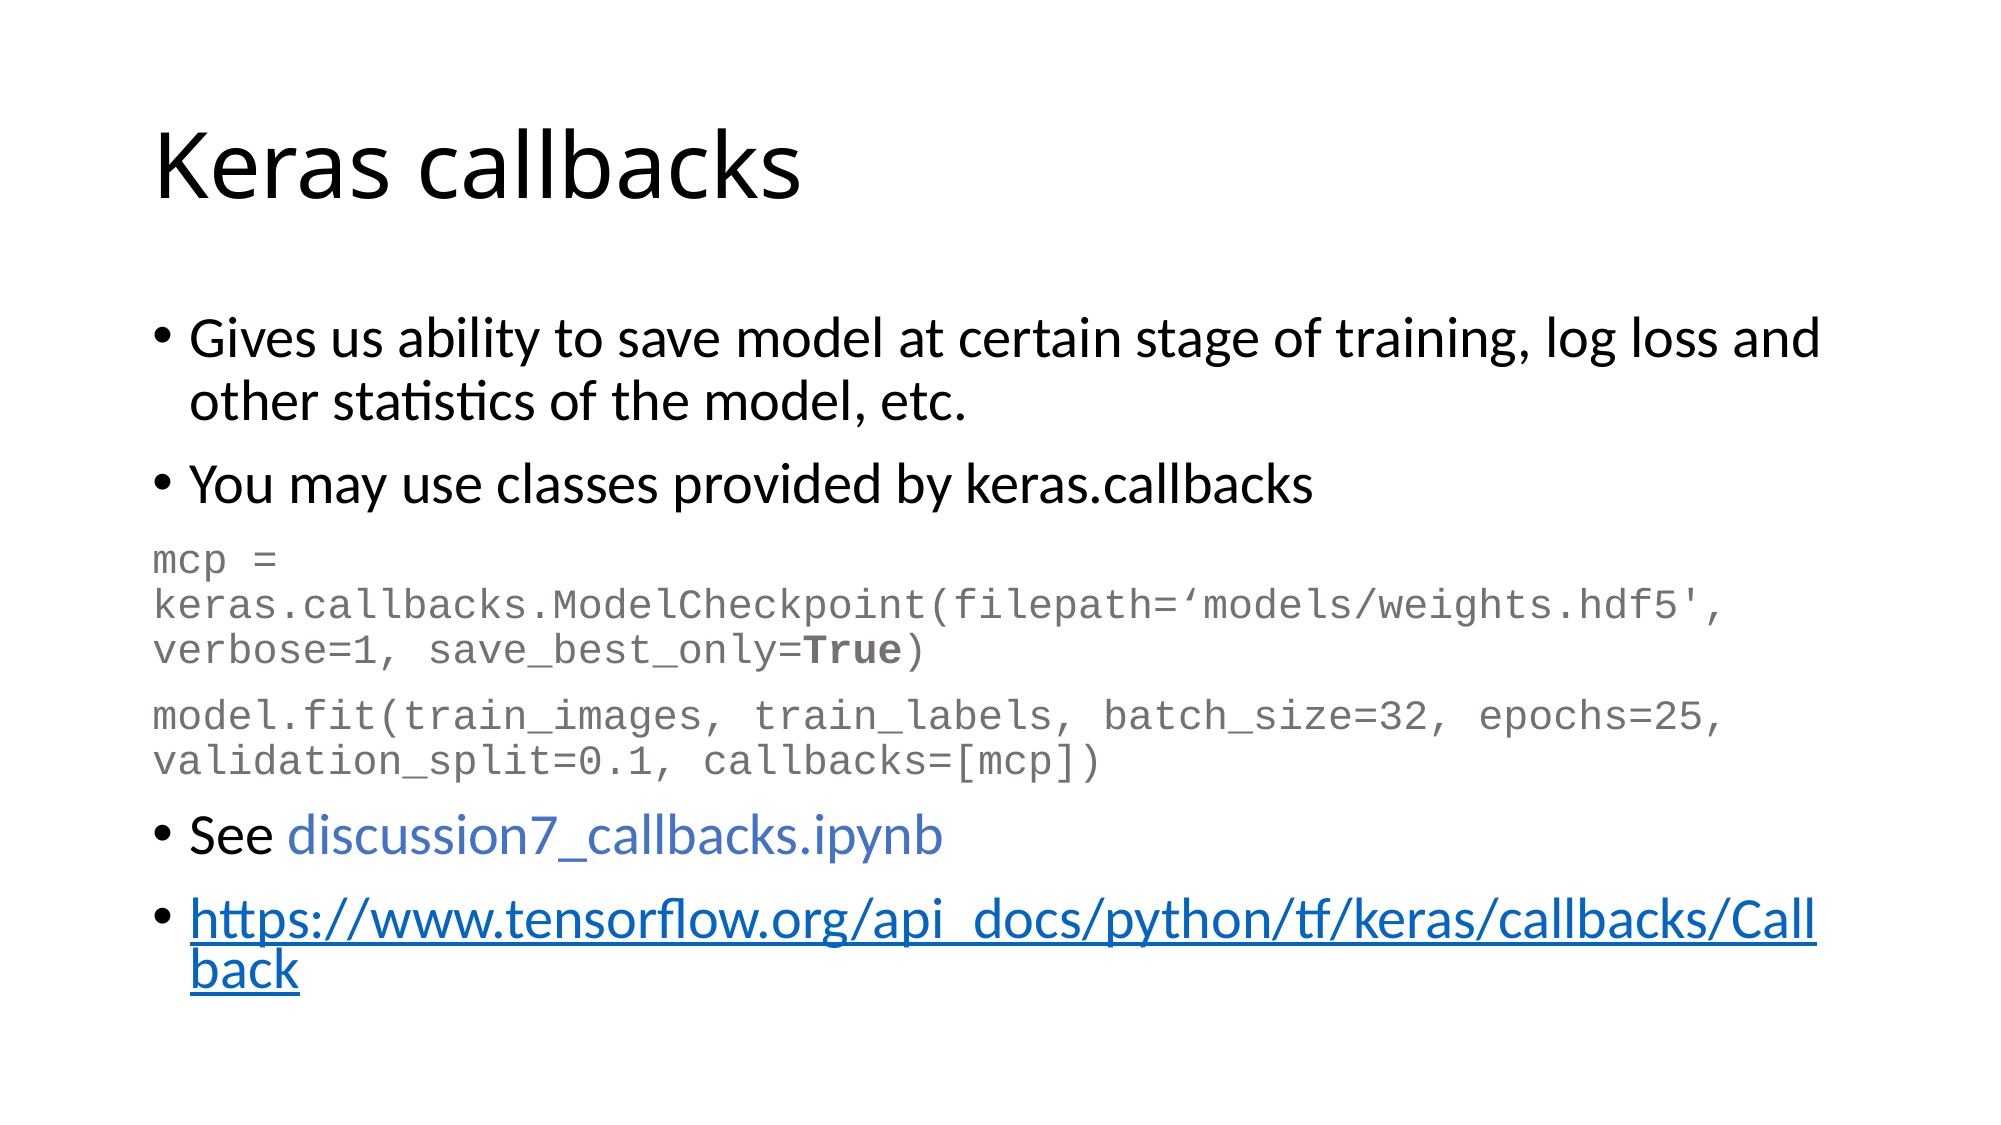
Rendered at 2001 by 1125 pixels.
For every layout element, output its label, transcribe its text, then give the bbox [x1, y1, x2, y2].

list Gives us ability to save model at certain stage of training, log loss and other statistics of the model, etc. You may use classes provided by keras.callbacks mcp = keras.callbacks.ModelCheckpoint(filepath=‘models/weights.hdf5', verbose=1, save_best_only=True) model.fit(train_images, train_labels, batch_size=32, epochs=25, validation_split=0.1, callbacks=[mcp]) See discussion7_callbacks.ipynb https://www.tensorflow.org/api_docs/python/tf/keras/callbacks/Callback [137, 299, 1863, 1107]
title Keras callbacks [137, 59, 1863, 278]
